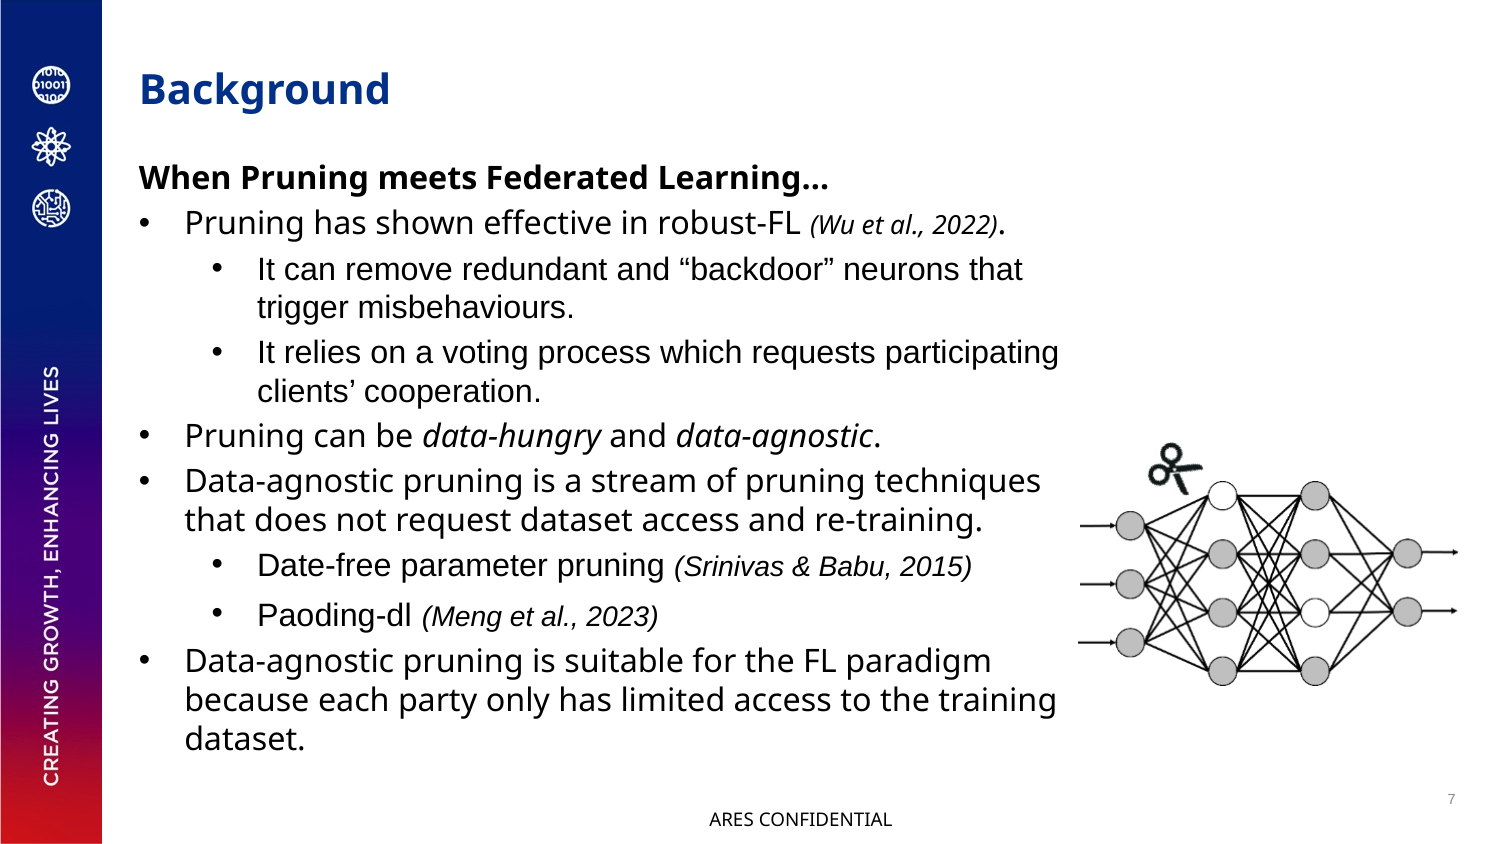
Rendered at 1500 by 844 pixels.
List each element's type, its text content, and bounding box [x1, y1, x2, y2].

list When Pruning meets Federated Learning… Pruning has shown effective in robust-FL (Wu et al., 2022). It can remove redundant and “backdoor” neurons that trigger misbehaviours. It relies on a voting process which requests participating clients’ cooperation. Pruning can be data-hungry and data-agnostic. Data-agnostic pruning is a stream of pruning techniques that does not request dataset access and re-training. Date-free parameter pruning (Srinivas & Babu, 2015) Paoding-dl (Meng et al., 2023) Data-agnostic pruning is suitable for the FL paradigm because each party only has limited access to the training dataset. [123, 150, 1093, 765]
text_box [1078, 445, 1465, 686]
picture [1163, 437, 1180, 445]
picture [0, 0, 102, 844]
title Background [123, 55, 1424, 174]
